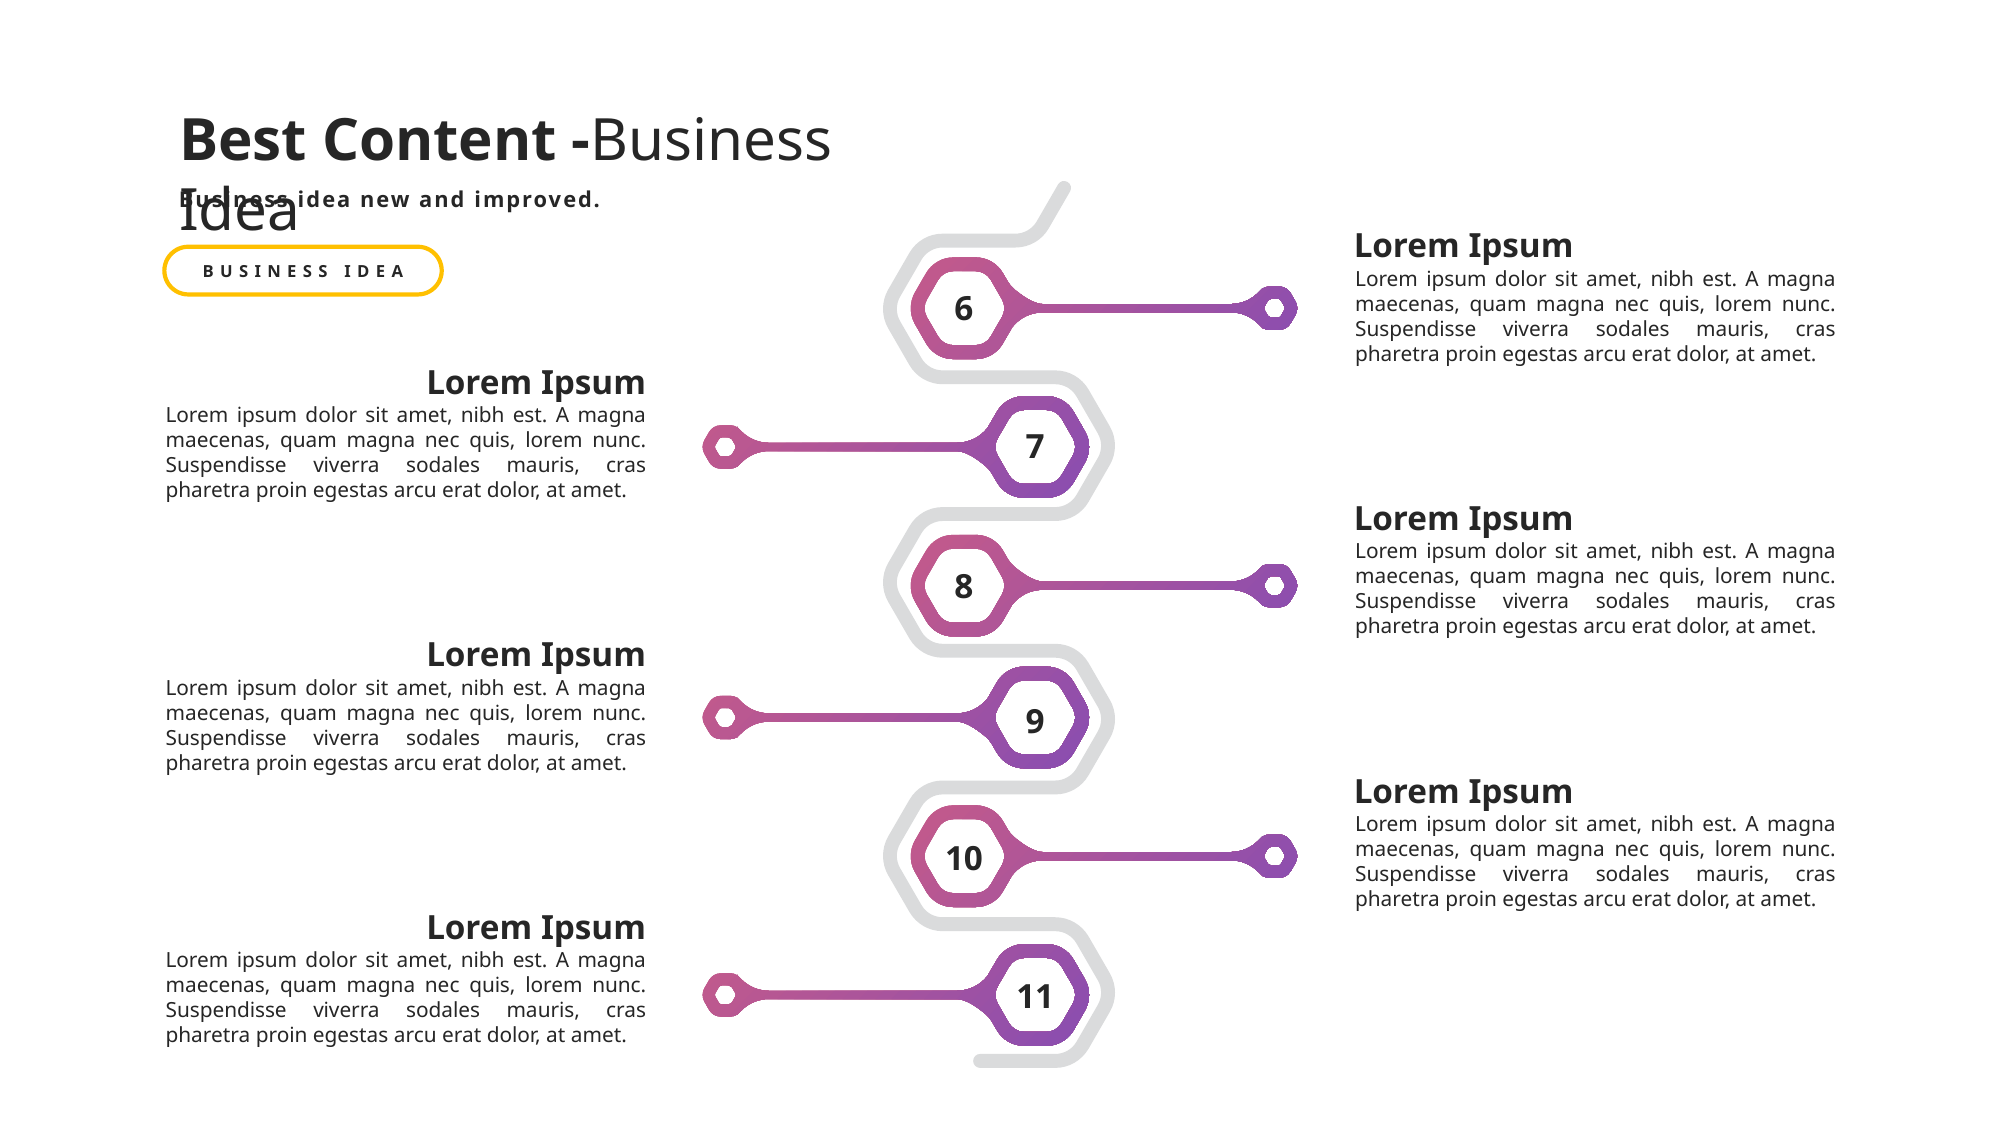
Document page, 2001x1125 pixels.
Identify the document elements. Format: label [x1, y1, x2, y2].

text_box [164, 180, 1836, 1068]
text_box [164, 95, 968, 295]
